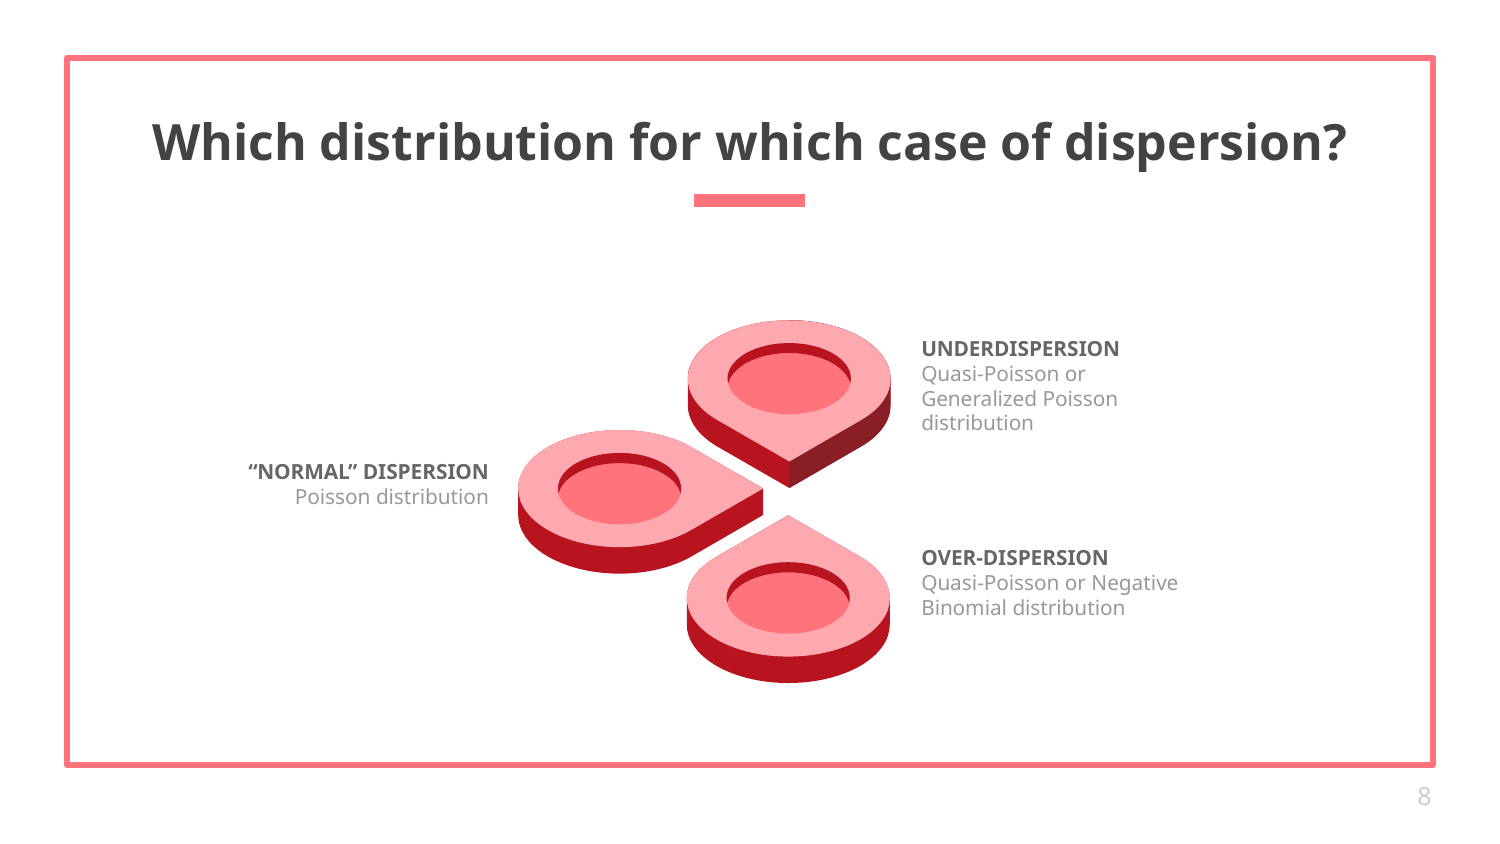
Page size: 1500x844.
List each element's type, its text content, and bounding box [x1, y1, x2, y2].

text_box UNDERDISPERSION Quasi-Poisson or Generalized Poisson distribution [906, 320, 1193, 444]
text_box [677, 319, 901, 489]
text_box “NORMAL” DISPERSION Poisson distribution [163, 443, 502, 560]
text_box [507, 429, 764, 574]
slide_number 8 [1402, 764, 1493, 830]
title Which distribution for which case of dispersion? [0, 35, 1500, 186]
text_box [676, 514, 901, 684]
text_box OVER-DISPERSION Quasi-Poisson or Negative Binomial distribution [906, 529, 1208, 698]
